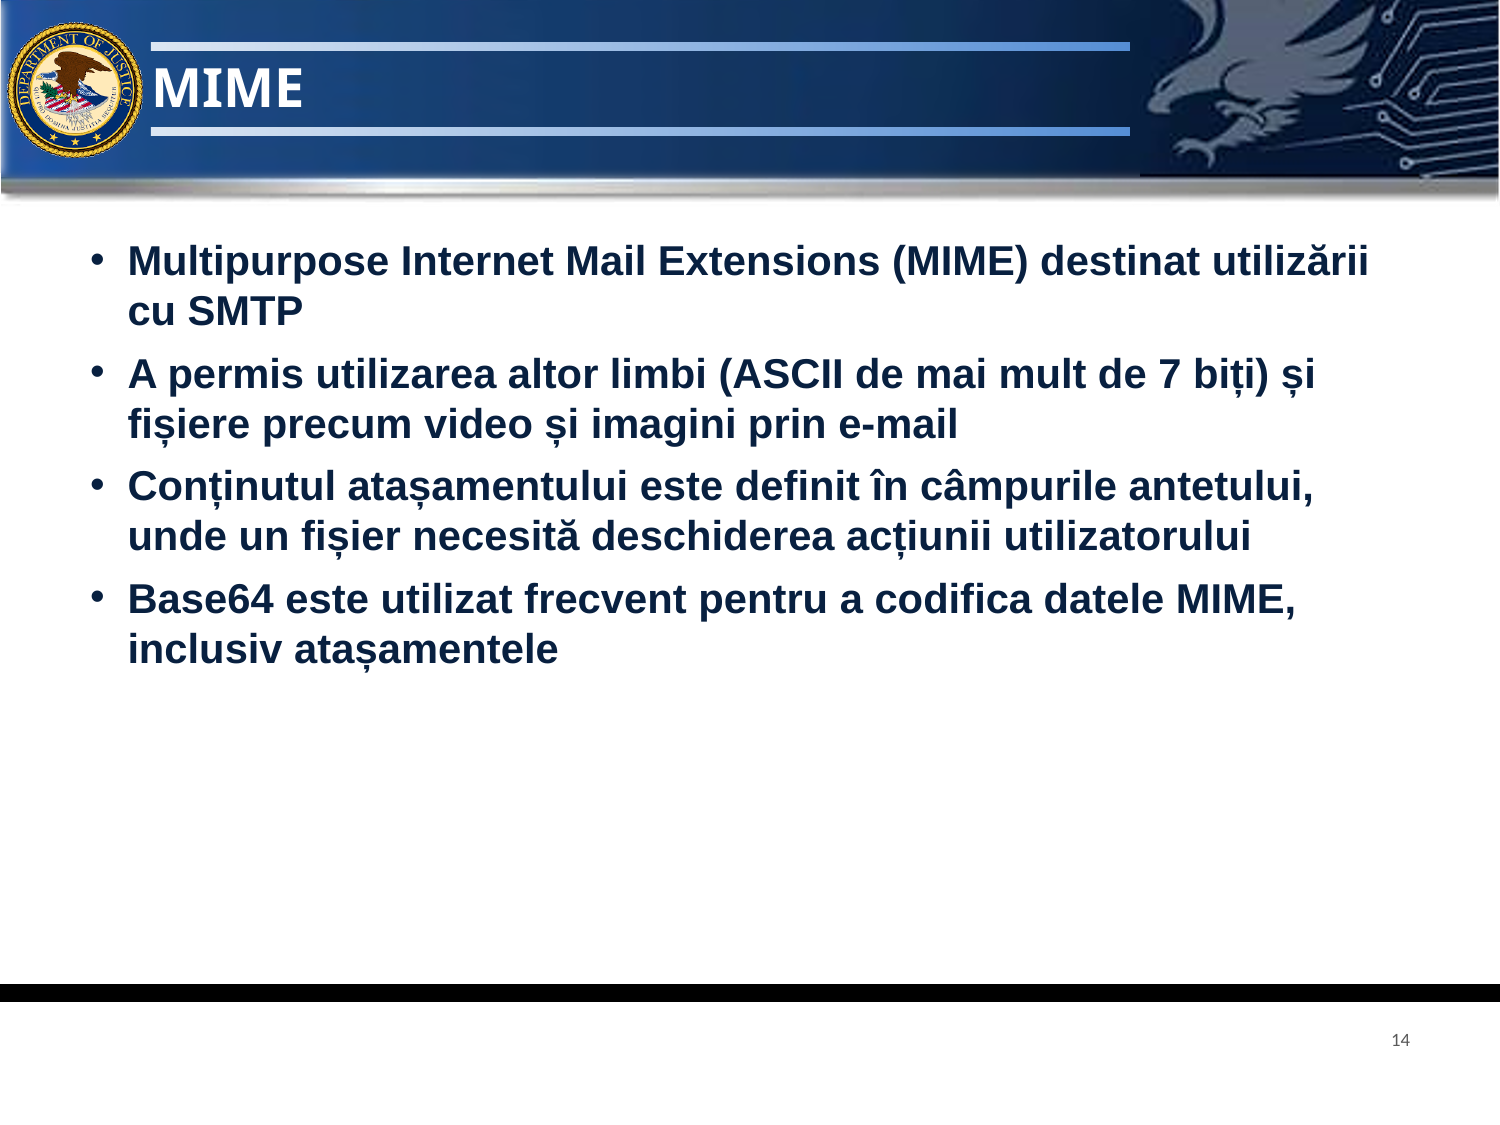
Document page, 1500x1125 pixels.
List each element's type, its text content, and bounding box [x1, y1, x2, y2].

list Multipurpose Internet Mail Extensions (MIME) destinat utilizării cu SMTP A permis utilizarea altor limbi (ASCII de mai mult de 7 biți) și fișiere precum video și imagini prin e-mail Conținutul atașamentului este definit în câmpurile antetului, unde un fișier necesită deschiderea acțiunii utilizatorului Base64 este utilizat frecvent pentru a codifica datele MIME, inclusiv atașamentele [75, 226, 1425, 962]
picture [0, 0, 1500, 209]
slide_number 14 [1087, 1023, 1425, 1054]
title MIME [150, 52, 1131, 128]
